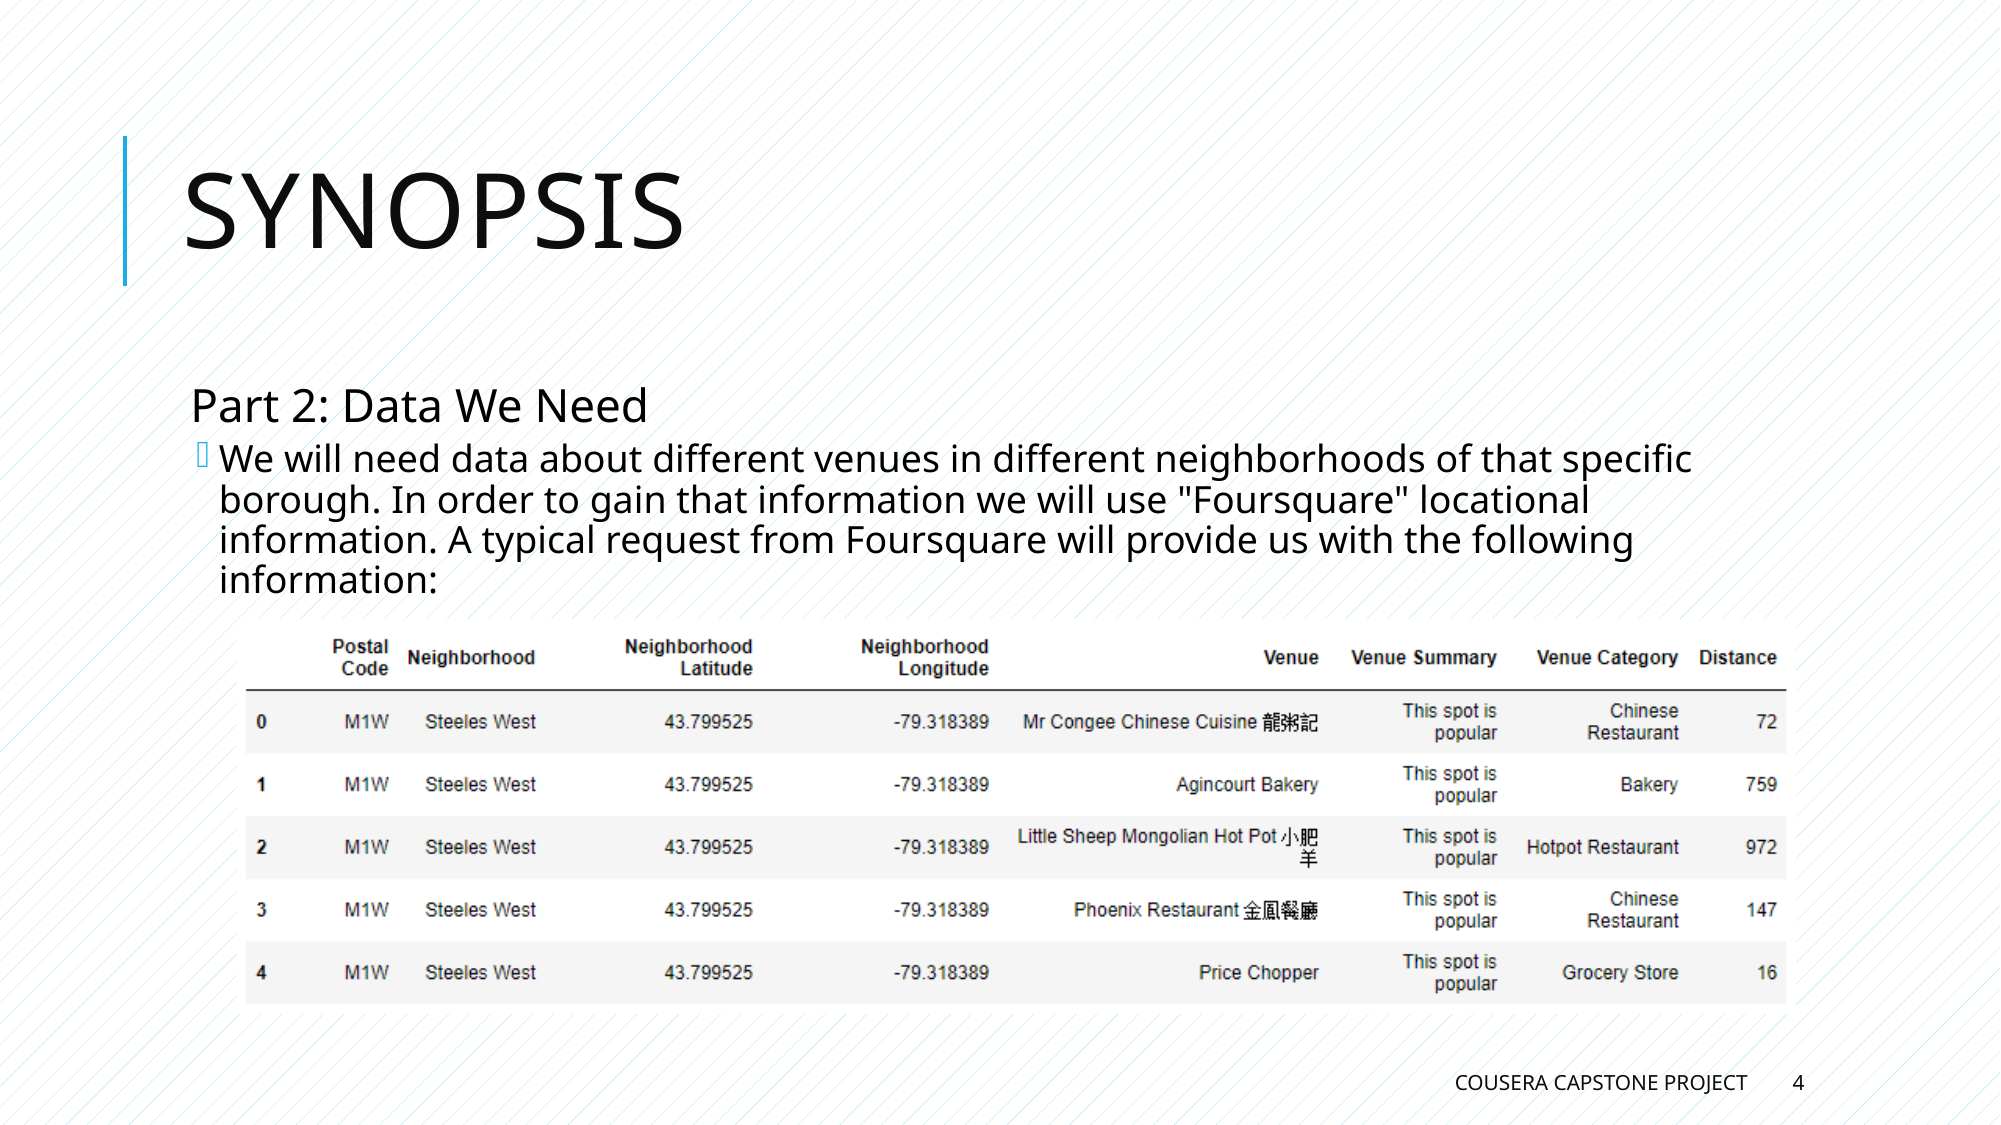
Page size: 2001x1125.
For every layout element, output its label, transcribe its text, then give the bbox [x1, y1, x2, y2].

title Synopsis [168, 96, 1763, 342]
picture [237, 619, 1797, 1014]
slide_number 4 [1777, 1061, 1938, 1107]
list Part 2: Data We Need We will need data about different venues in different neighborhoods of that specific borough. In order to gain that information we will use "Foursquare" locational information. A typical request from Foursquare will provide us with the following information: [168, 375, 1763, 1035]
footer Cousera Capstone Project [794, 1061, 1763, 1107]
